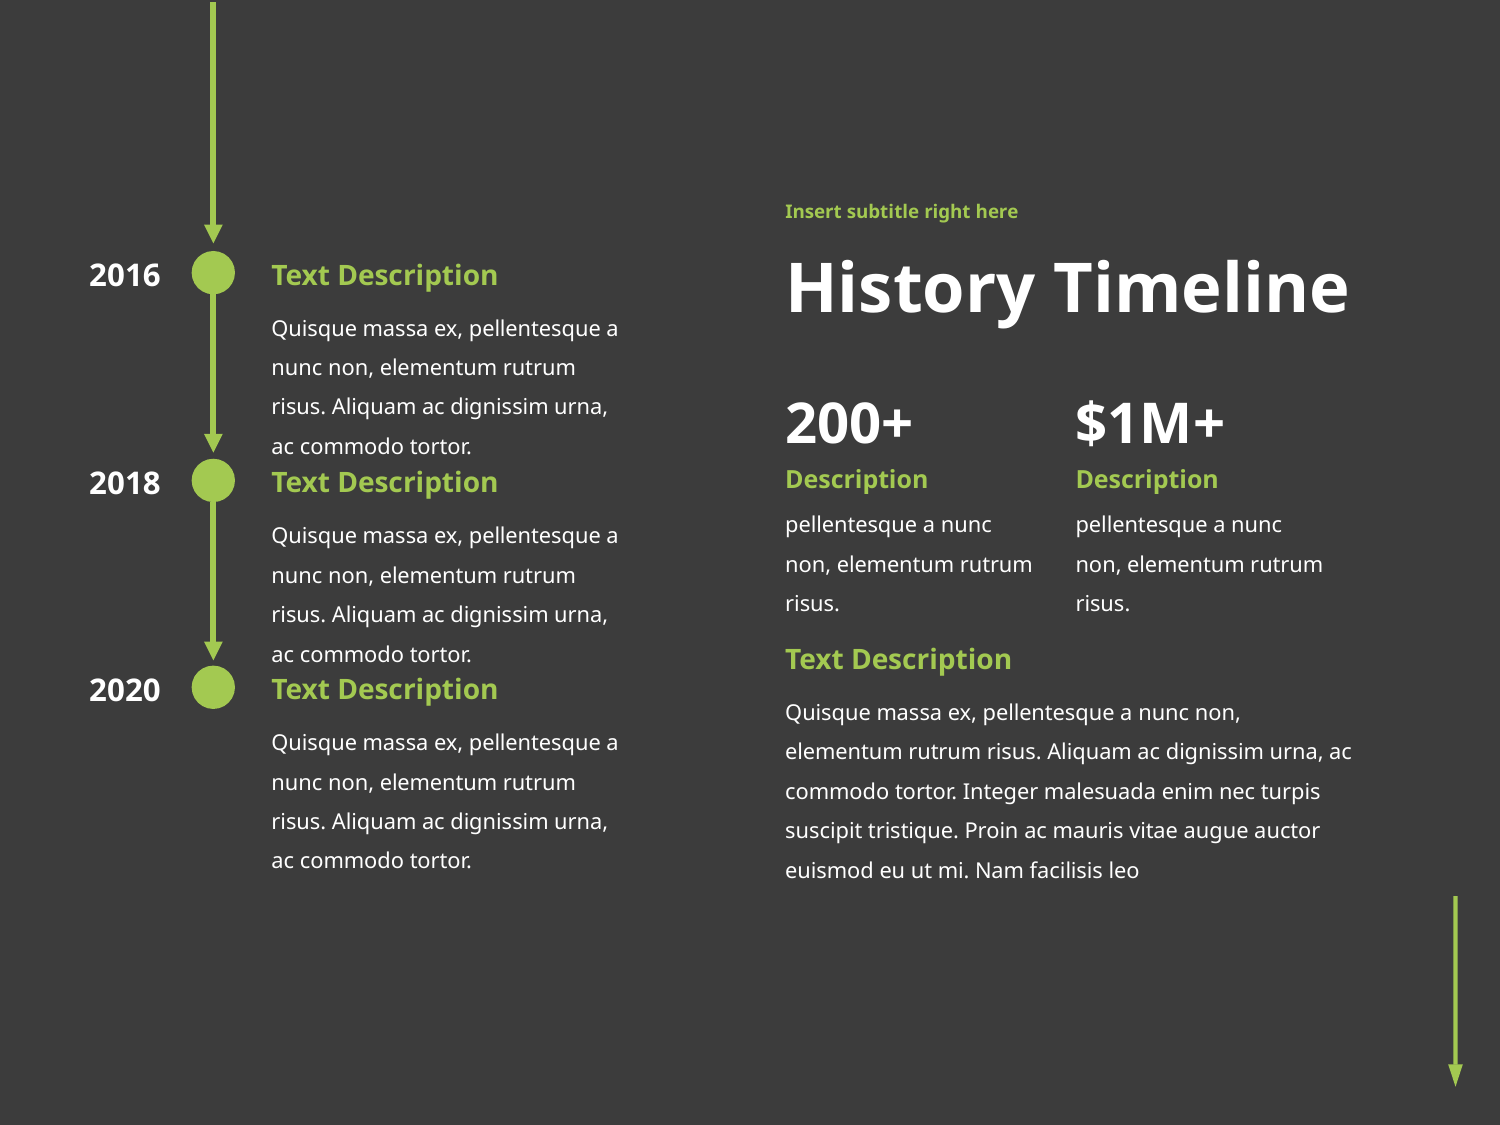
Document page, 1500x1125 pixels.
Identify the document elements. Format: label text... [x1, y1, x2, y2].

title History Timeline [770, 242, 1500, 368]
picture [0, 0, 712, 1125]
text_box Description [770, 456, 996, 501]
text_box $1M+ [1060, 380, 1287, 463]
text_box 200+ [770, 380, 971, 463]
text_box pellentesque a nunc non, elementum rutrum risus. [770, 490, 1055, 624]
text_box Description [1060, 463, 1286, 501]
text_box Text Description [770, 634, 1099, 683]
subtitle Insert subtitle right here [770, 184, 1500, 242]
text_box Quisque massa ex, pellentesque a nunc non, elementum rutrum risus. Aliquam ac dignissim urna, ac commodo tortor. Integer malesuada enim nec turpis suscipit tristique. Proin ac mauris vitae augue auctor euismod eu ut mi. Nam facilisis leo [770, 678, 1371, 890]
text_box pellentesque a nunc non, elementum rutrum risus. [1060, 490, 1346, 624]
